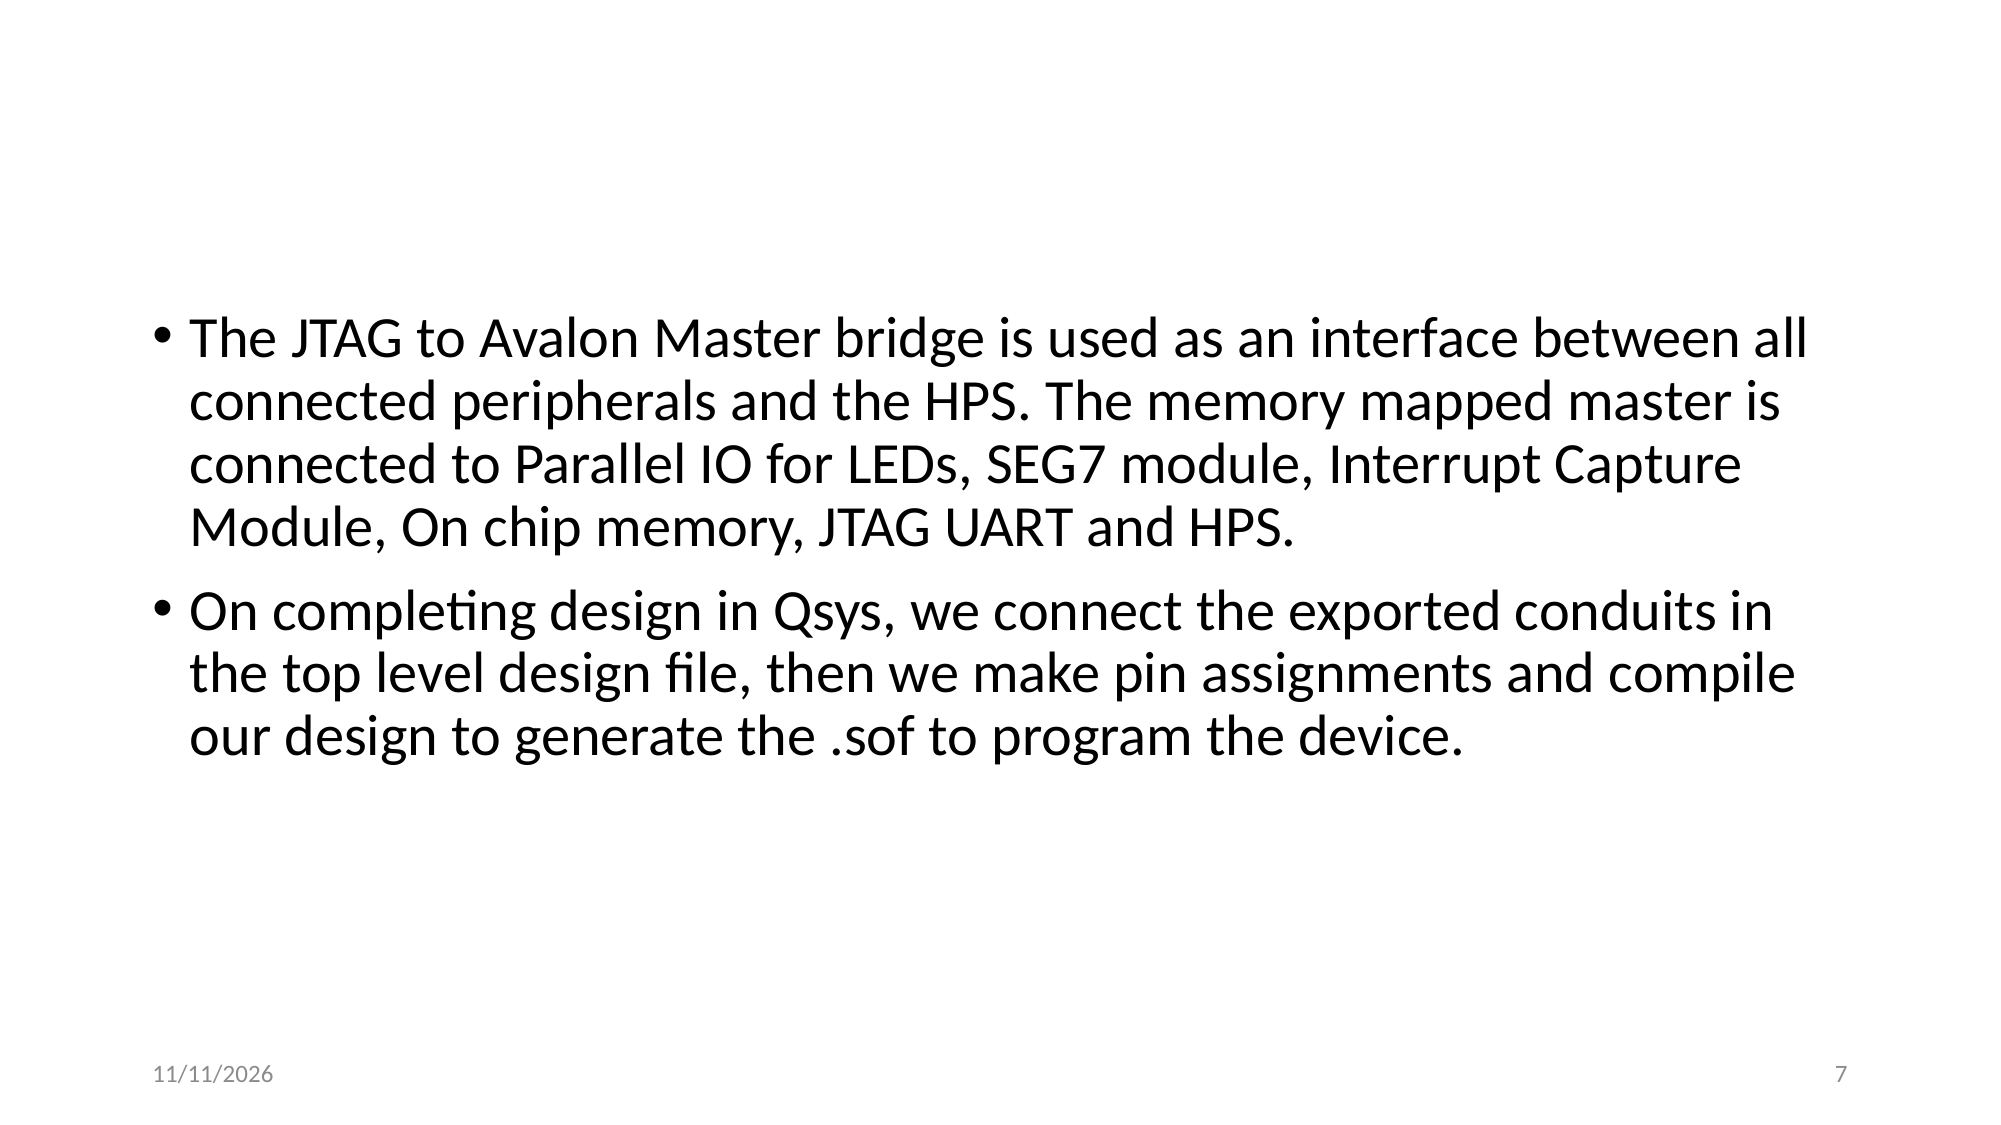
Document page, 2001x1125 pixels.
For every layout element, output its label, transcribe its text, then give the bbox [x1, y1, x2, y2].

list The JTAG to Avalon Master bridge is used as an interface between all connected peripherals and the HPS. The memory mapped master is connected to Parallel IO for LEDs, SEG7 module, Interrupt Capture Module, On chip memory, JTAG UART and HPS. On completing design in Qsys, we connect the exported conduits in the top level design file, then we make pin assignments and compile our design to generate the .sof to program the device. [137, 299, 1863, 1014]
slide_number 7 [1412, 1042, 1863, 1103]
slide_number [137, 1042, 588, 1103]
